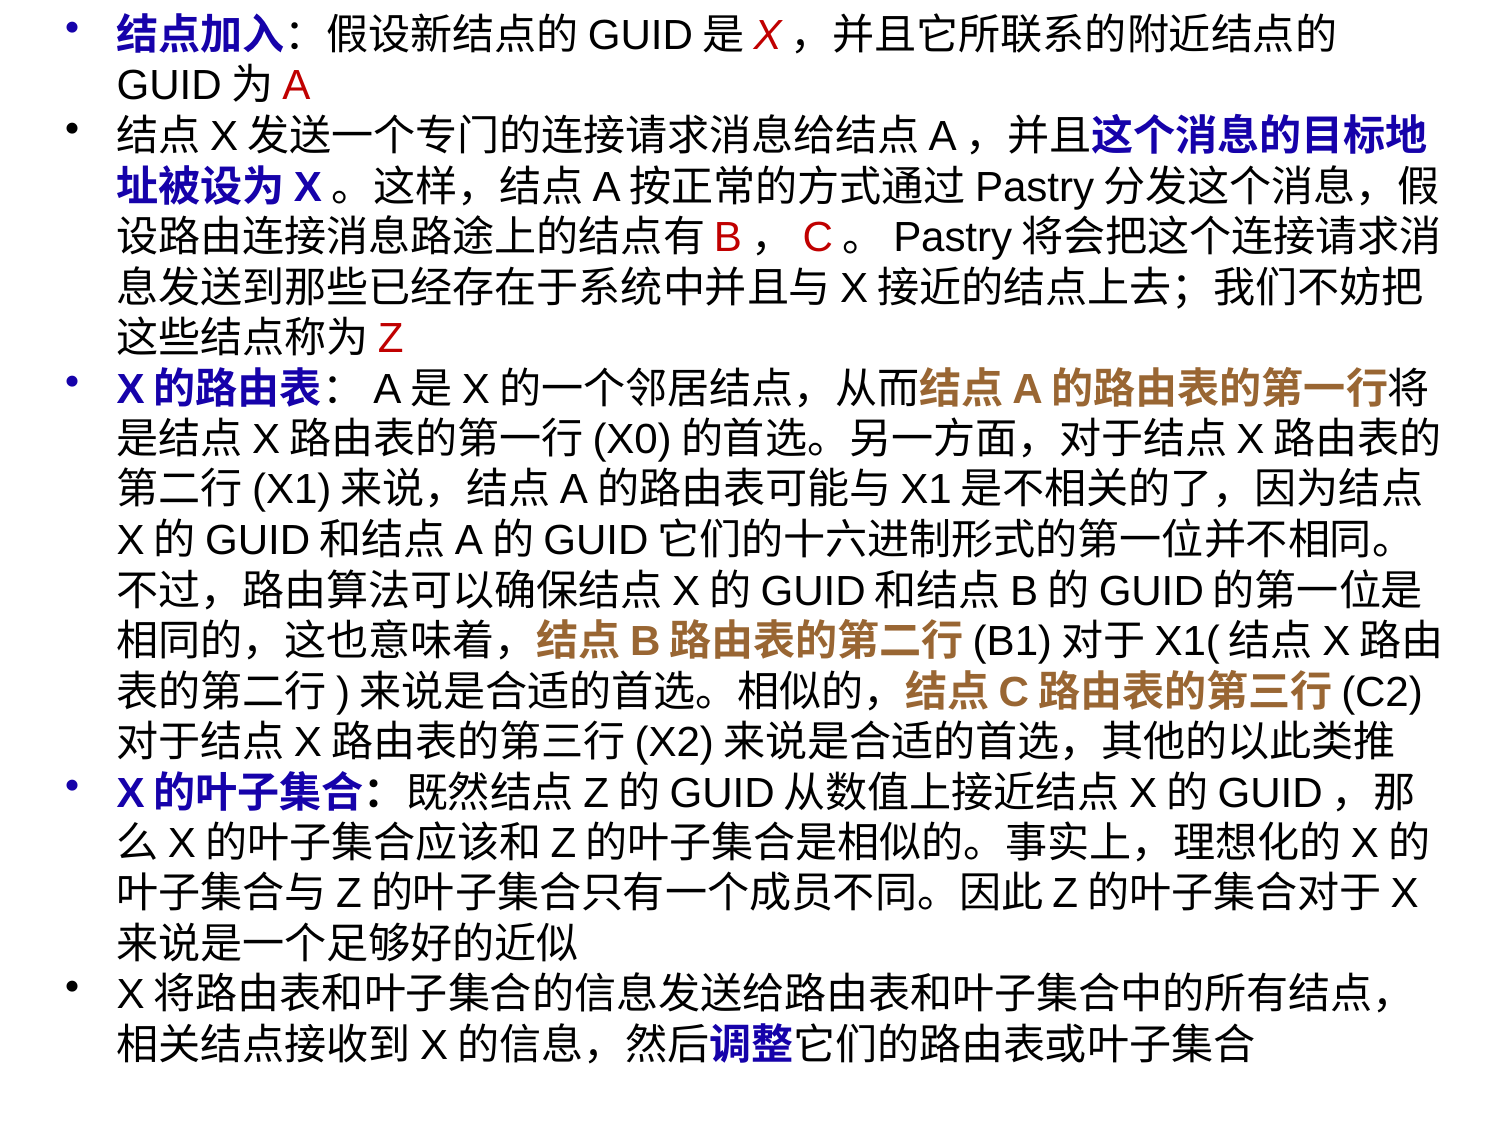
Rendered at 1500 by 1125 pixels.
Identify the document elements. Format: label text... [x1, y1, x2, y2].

list 结点加入：假设新结点的GUID是X，并且它所联系的附近结点的GUID为A 结点X发送一个专门的连接请求消息给结点A，并且这个消息的目标地址被设为X。这样，结点A按正常的方式通过Pastry分发这个消息，假设路由连接消息路途上的结点有B，C。Pastry将会把这个连接请求消息发送到那些已经存在于系统中并且与X接近的结点上去；我们不妨把这些结点称为Z X的路由表：A是X的一个邻居结点，从而结点A的路由表的第一行将是结点X路由表的第一行(X0)的首选。另一方面，对于结点X路由表的第二行(X1)来说，结点A的路由表可能与X1是不相关的了，因为结点X的GUID和结点A的GUID它们的十六进制形式的第一位并不相同。不过，路由算法可以确保结点X的GUID和结点B的GUID的第一位是相同的，这也意味着，结点B路由表的第二行(B1)对于X1(结点X路由表的第二行)来说是合适的首选。相似的，结点C路由表的第三行(C2)对于结点X路由表的第三行(X2)来说是合适的首选，其他的以此类推 X的叶子集合：既然结点Z的GUID从数值上接近结点X的GUID，那么X的叶子集合应该和Z的叶子集合是相似的。事实上，理想化的X的叶子集合与Z的叶子集合只有一个成员不同。因此Z的叶子集合对于X来说是一个足够好的近似 X将路由表和叶子集合的信息发送给路由表和叶子集合中的所有结点，相关结点接收到X的信息，然后调整它们的路由表或叶子集合 [50, 0, 1463, 1125]
